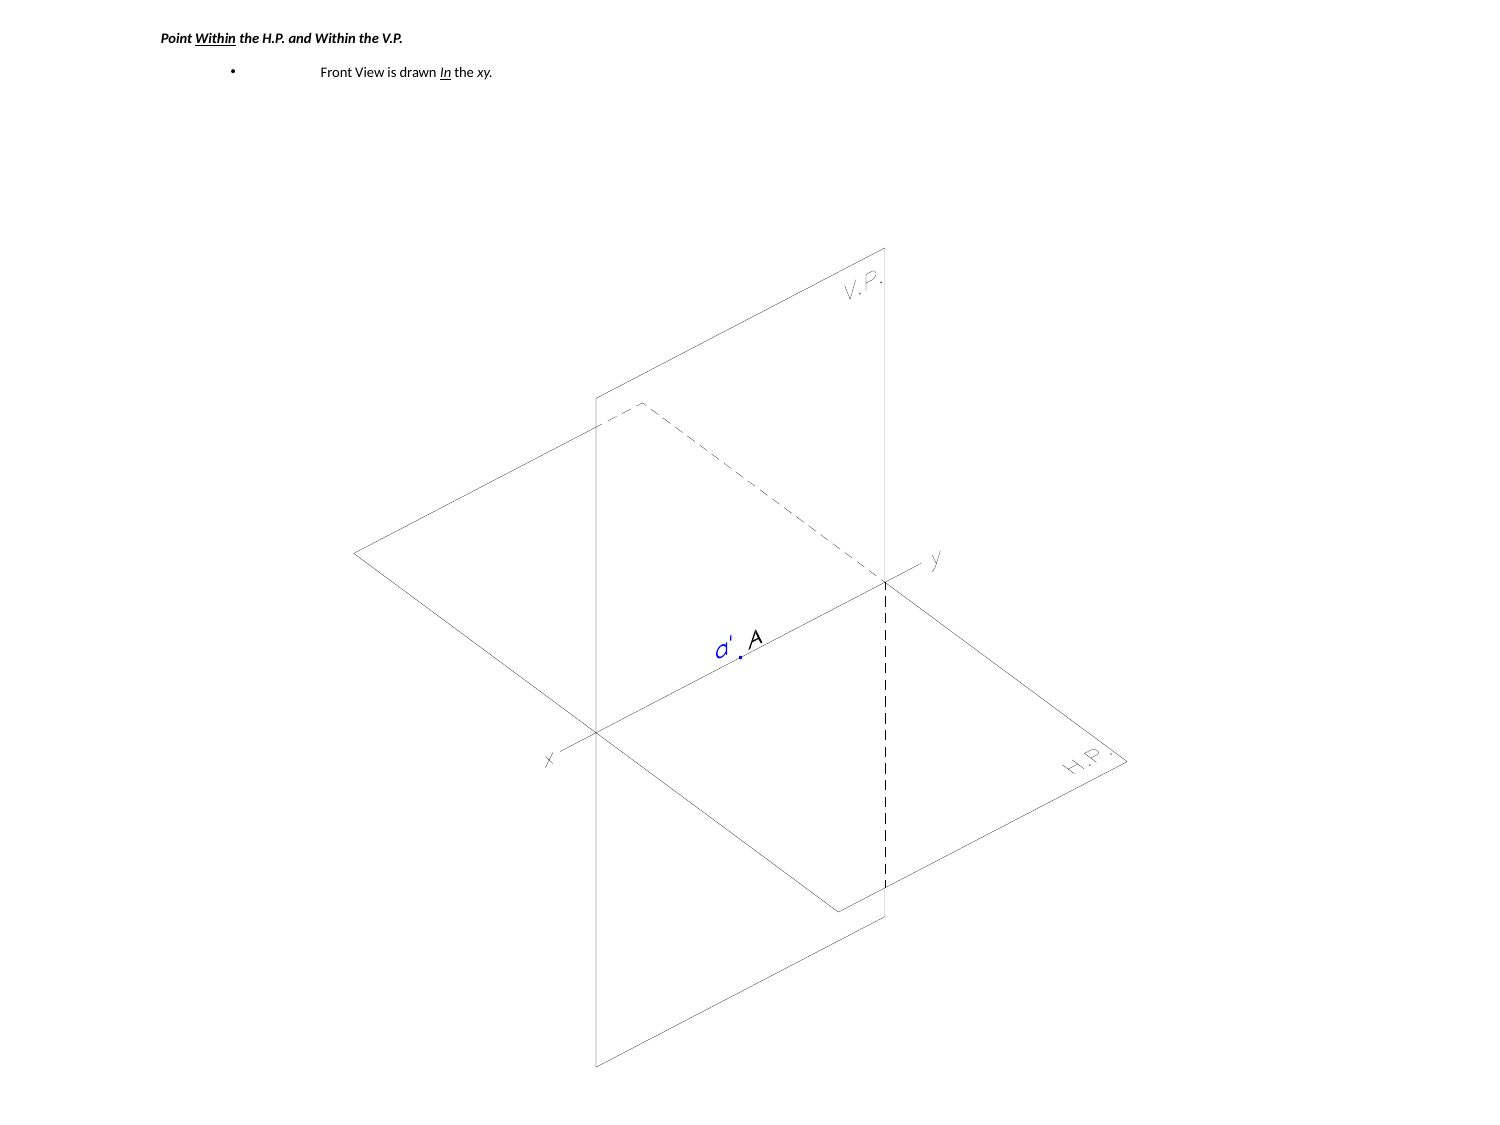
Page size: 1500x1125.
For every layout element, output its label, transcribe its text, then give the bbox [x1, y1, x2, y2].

picture [205, 235, 1295, 1075]
list Point Within the H.P. and Within the V.P. Front View is drawn In the xy. [80, 24, 1431, 100]
